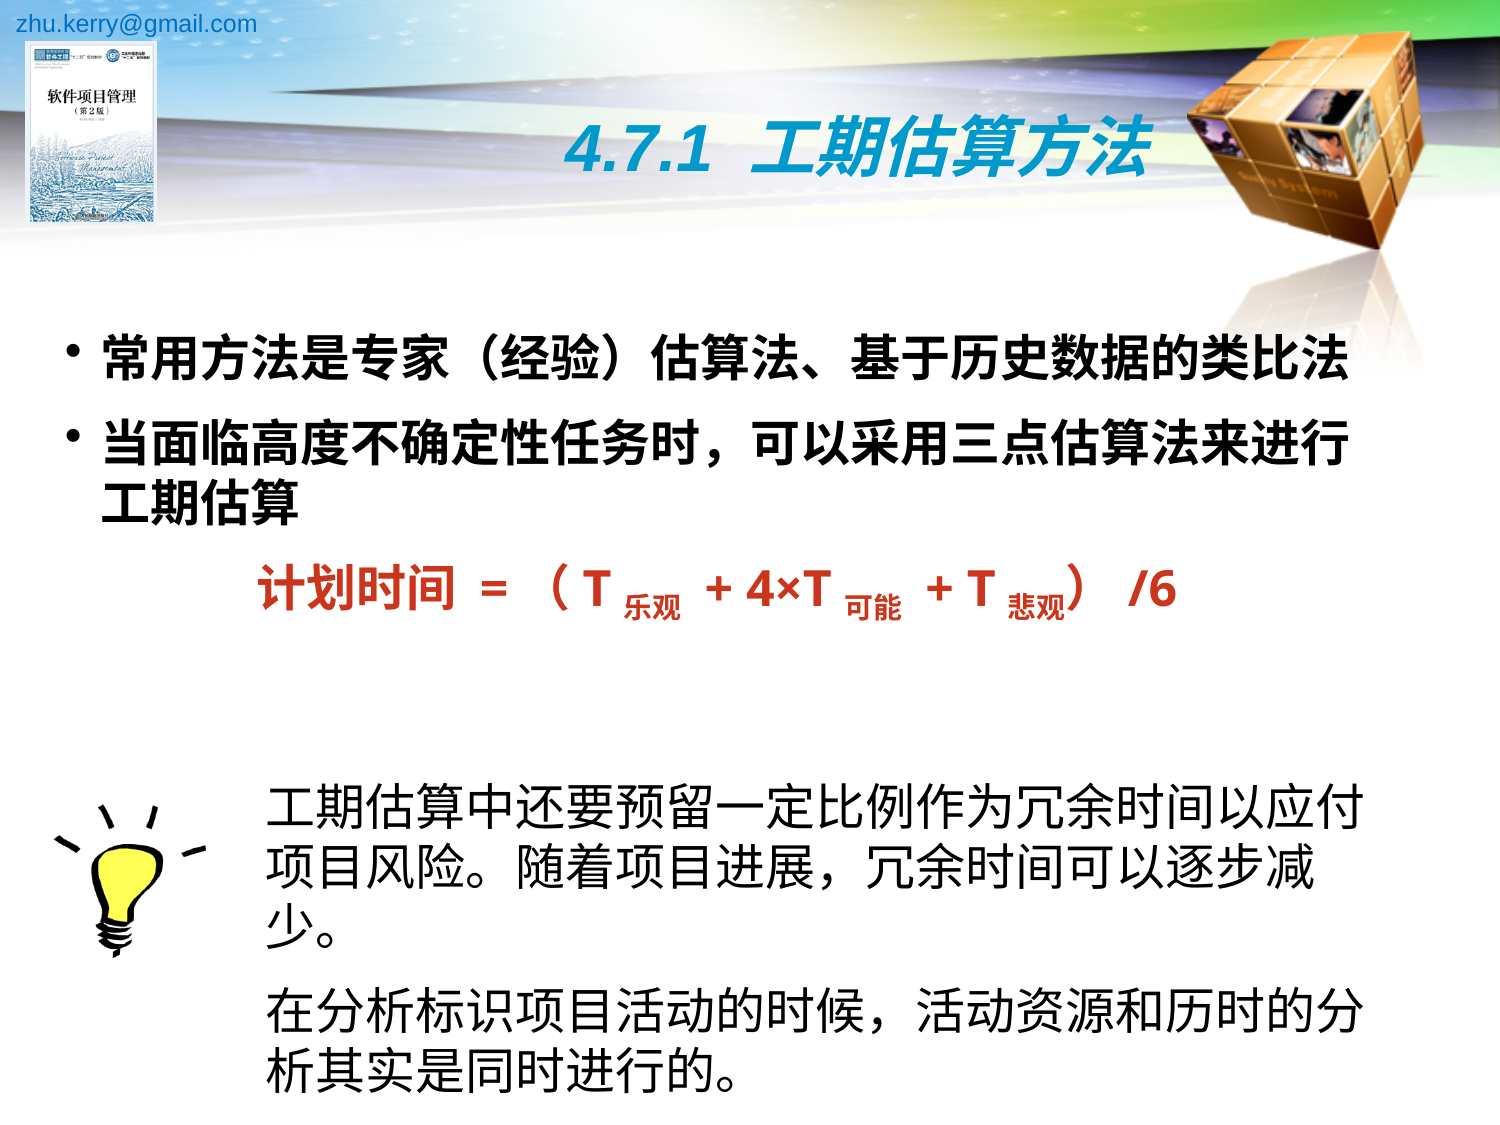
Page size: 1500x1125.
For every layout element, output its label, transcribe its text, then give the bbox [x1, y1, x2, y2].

picture [0, 0, 1500, 375]
text_box 常用方法是专家（经验）估算法、基于历史数据的类比法 当面临高度不确定性任务时，可以采用三点估算法来进行工期估算 计划时间 =（T乐观 + 4×T可能 + T悲观）/6 [64, 326, 1382, 625]
picture [52, 804, 206, 958]
title 4.7.1 工期估算方法 [162, 90, 1164, 199]
text_box 工期估算中还要预留一定比例作为冗余时间以应付项目风险。随着项目进展，冗余时间可以逐步减少。 在分析标识项目活动的时候，活动资源和历时的分析其实是同时进行的。 [265, 774, 1391, 1100]
